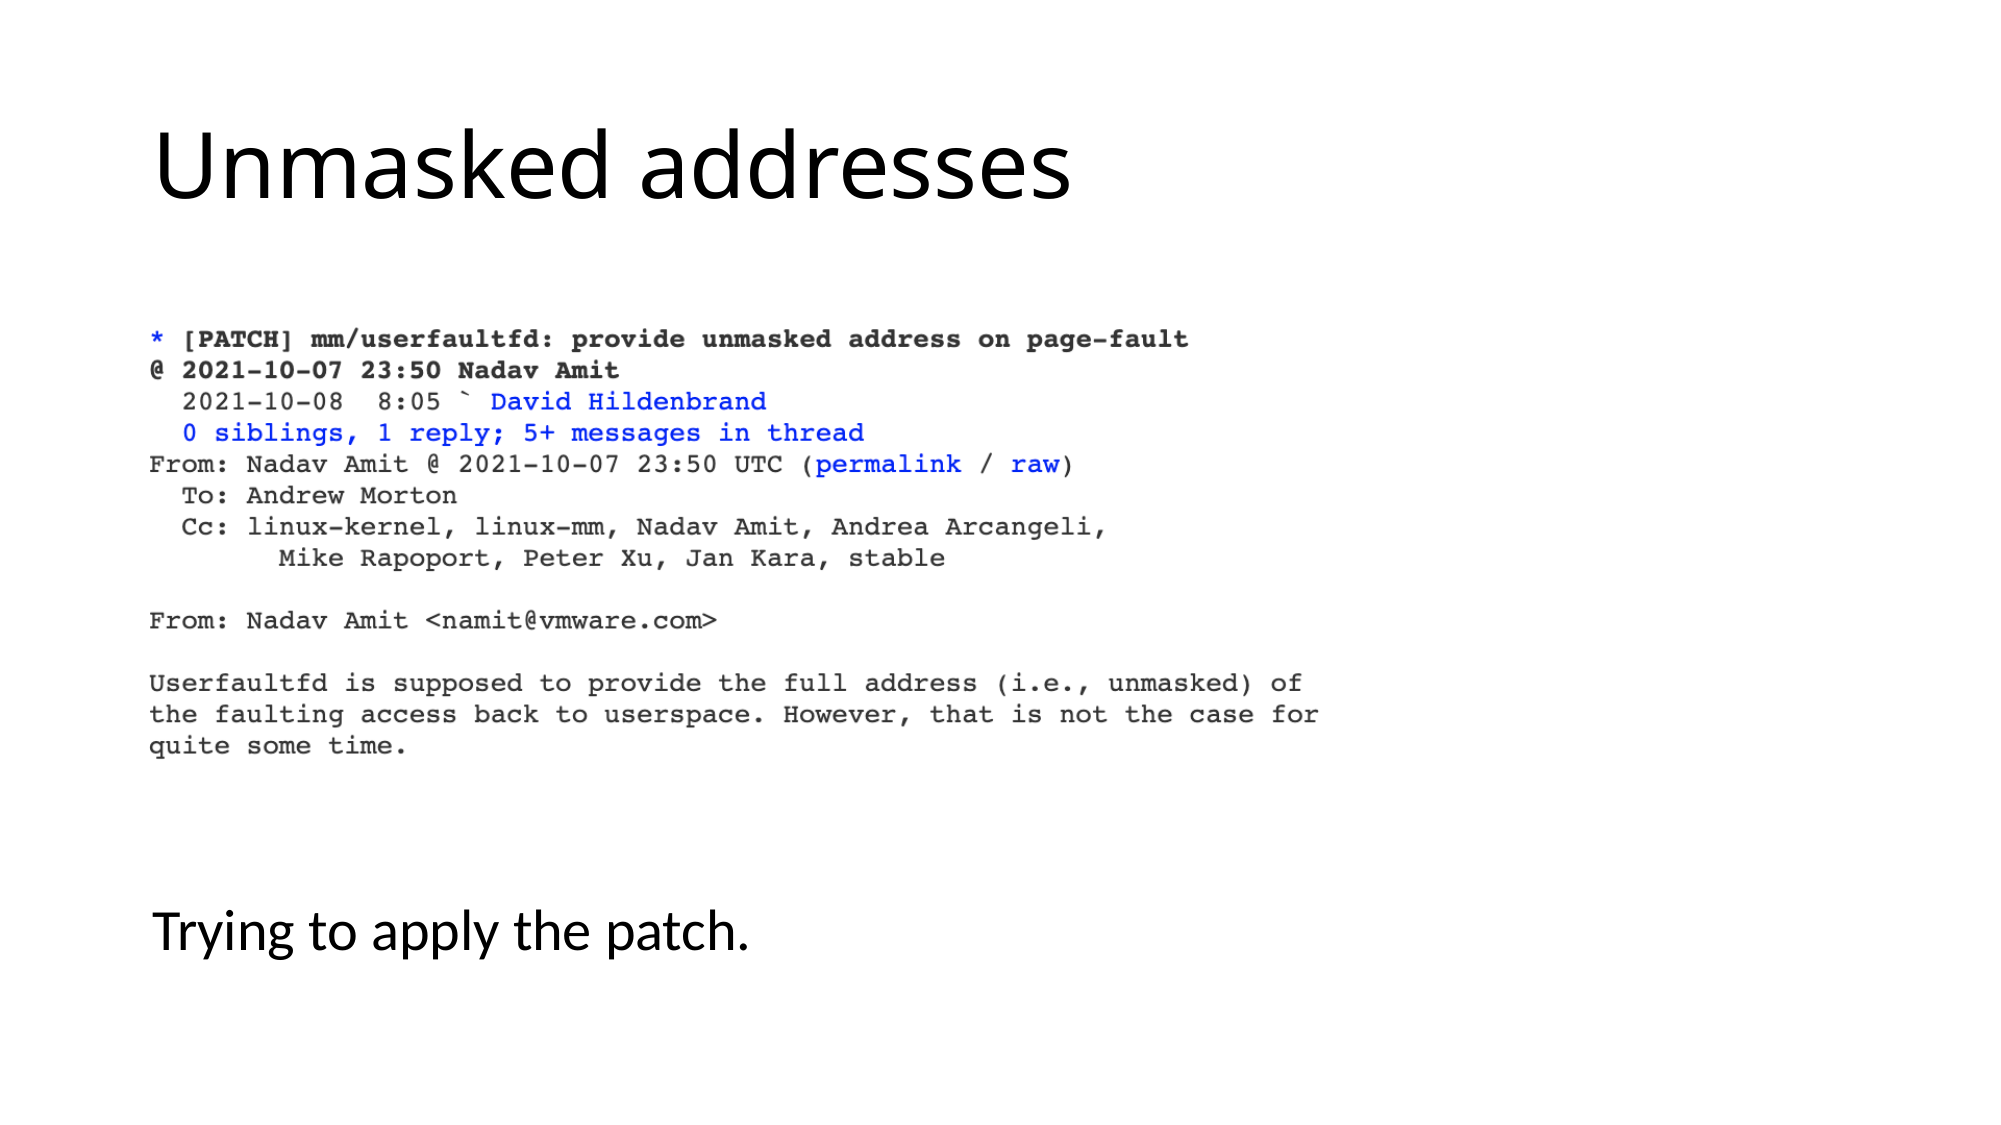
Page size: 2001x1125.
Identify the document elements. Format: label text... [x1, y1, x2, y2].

picture [149, 299, 1391, 789]
title Unmasked addresses [137, 59, 1863, 278]
list Trying to apply the patch. [137, 299, 1863, 1014]
